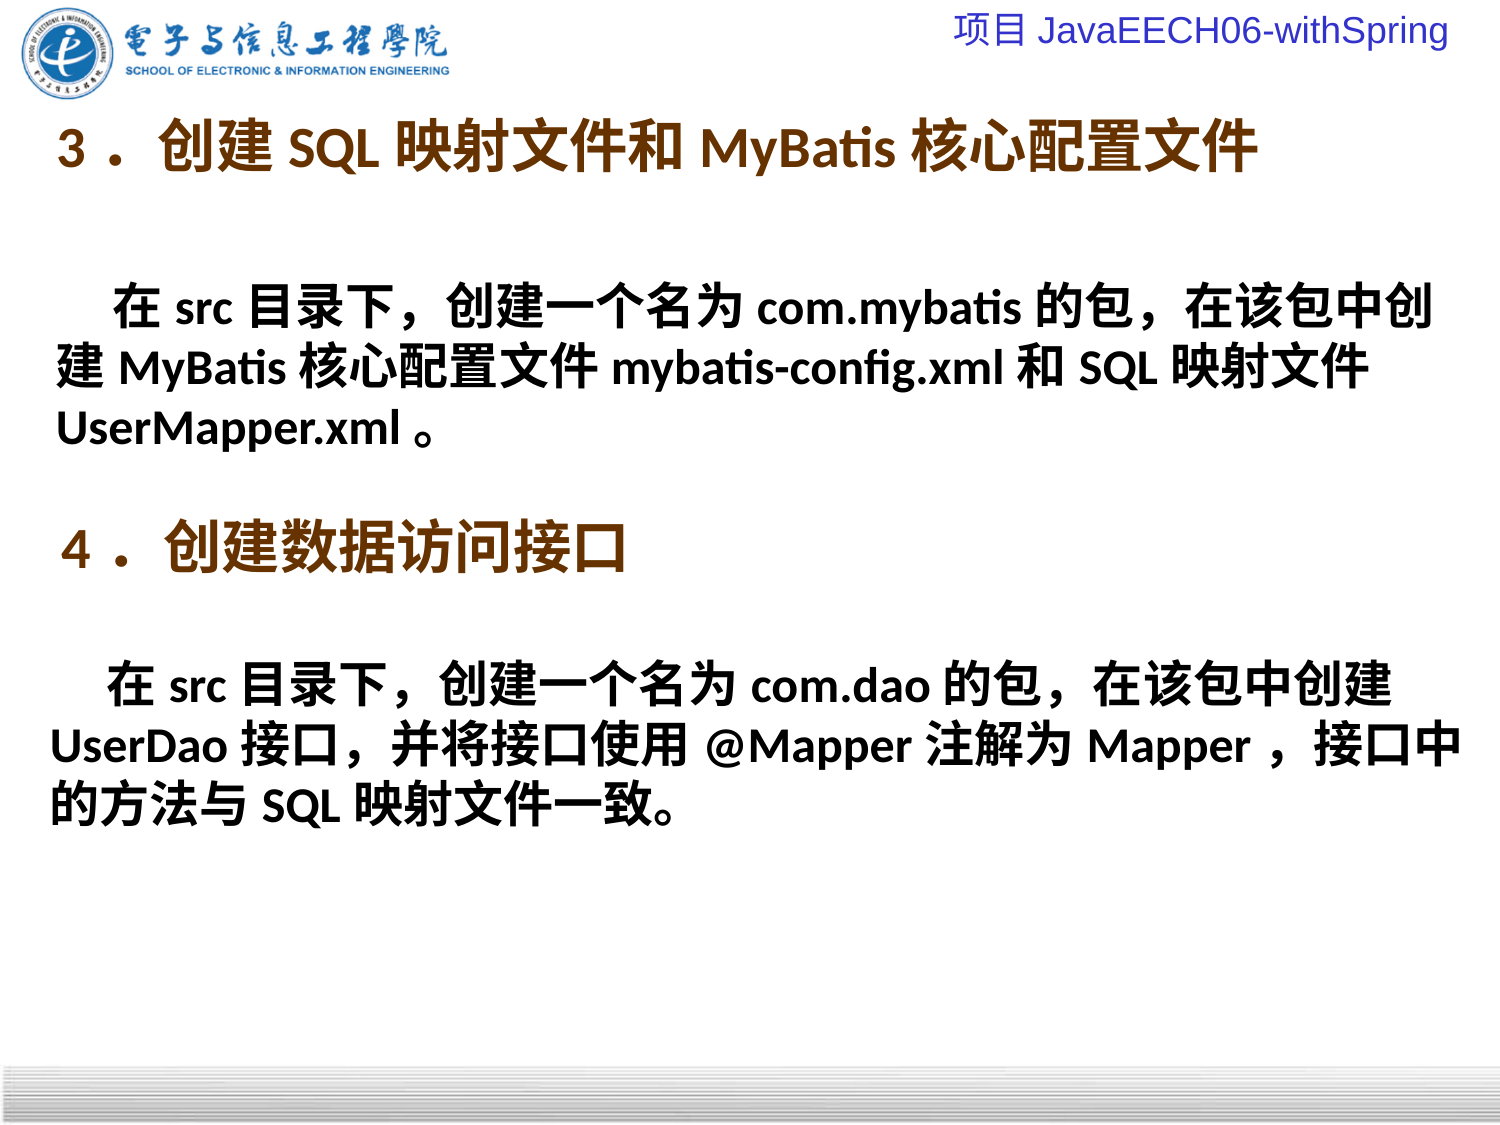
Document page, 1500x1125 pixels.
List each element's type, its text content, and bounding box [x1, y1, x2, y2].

text_box 在src目录下，创建一个名为com.dao的包，在该包中创建UserDao接口，并将接口使用@Mapper注解为Mapper，接口中的方法与SQL映射文件一致。 [35, 645, 1488, 840]
text_box 项目JavaEECH06-withSpring [938, 0, 1471, 58]
picture [0, 149, 1500, 1125]
picture [0, 4, 892, 102]
text_box 4．创建数据访问接口 [46, 503, 1322, 588]
text_box 在src目录下，创建一个名为com.mybatis的包，在该包中创建MyBatis核心配置文件mybatis-config.xml和SQL映射文件UserMapper.xml。 [41, 267, 1483, 462]
title 3．创建SQL映射文件和MyBatis核心配置文件 [41, 90, 1317, 199]
